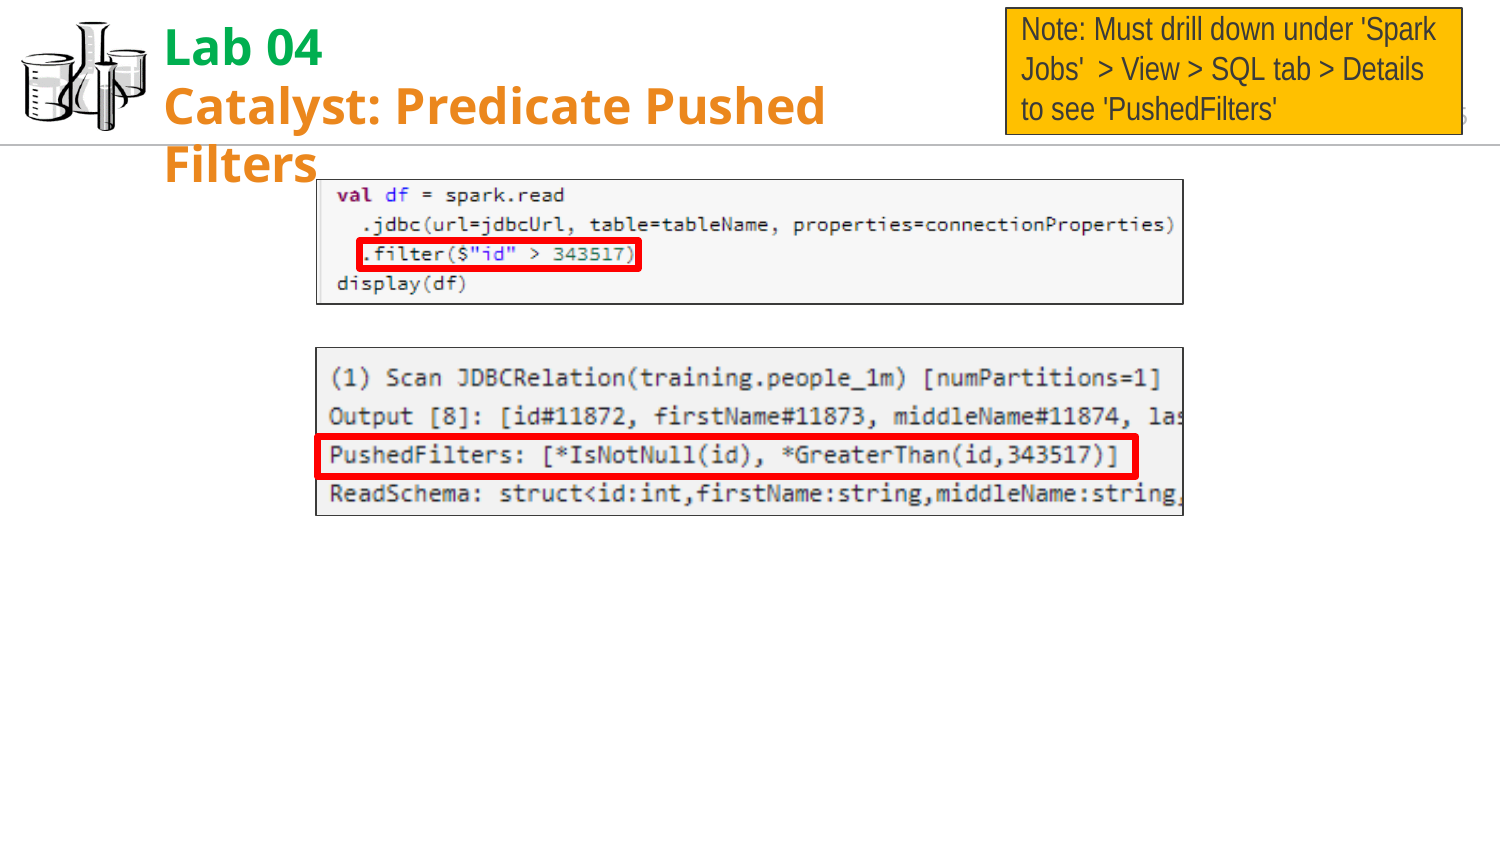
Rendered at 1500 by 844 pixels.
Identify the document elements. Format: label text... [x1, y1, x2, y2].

picture [21, 20, 150, 131]
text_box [314, 346, 1185, 517]
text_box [1004, 6, 1464, 136]
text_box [315, 178, 1185, 305]
title Lab 04 Catalyst: Predicate Pushed Filters [161, 15, 962, 193]
